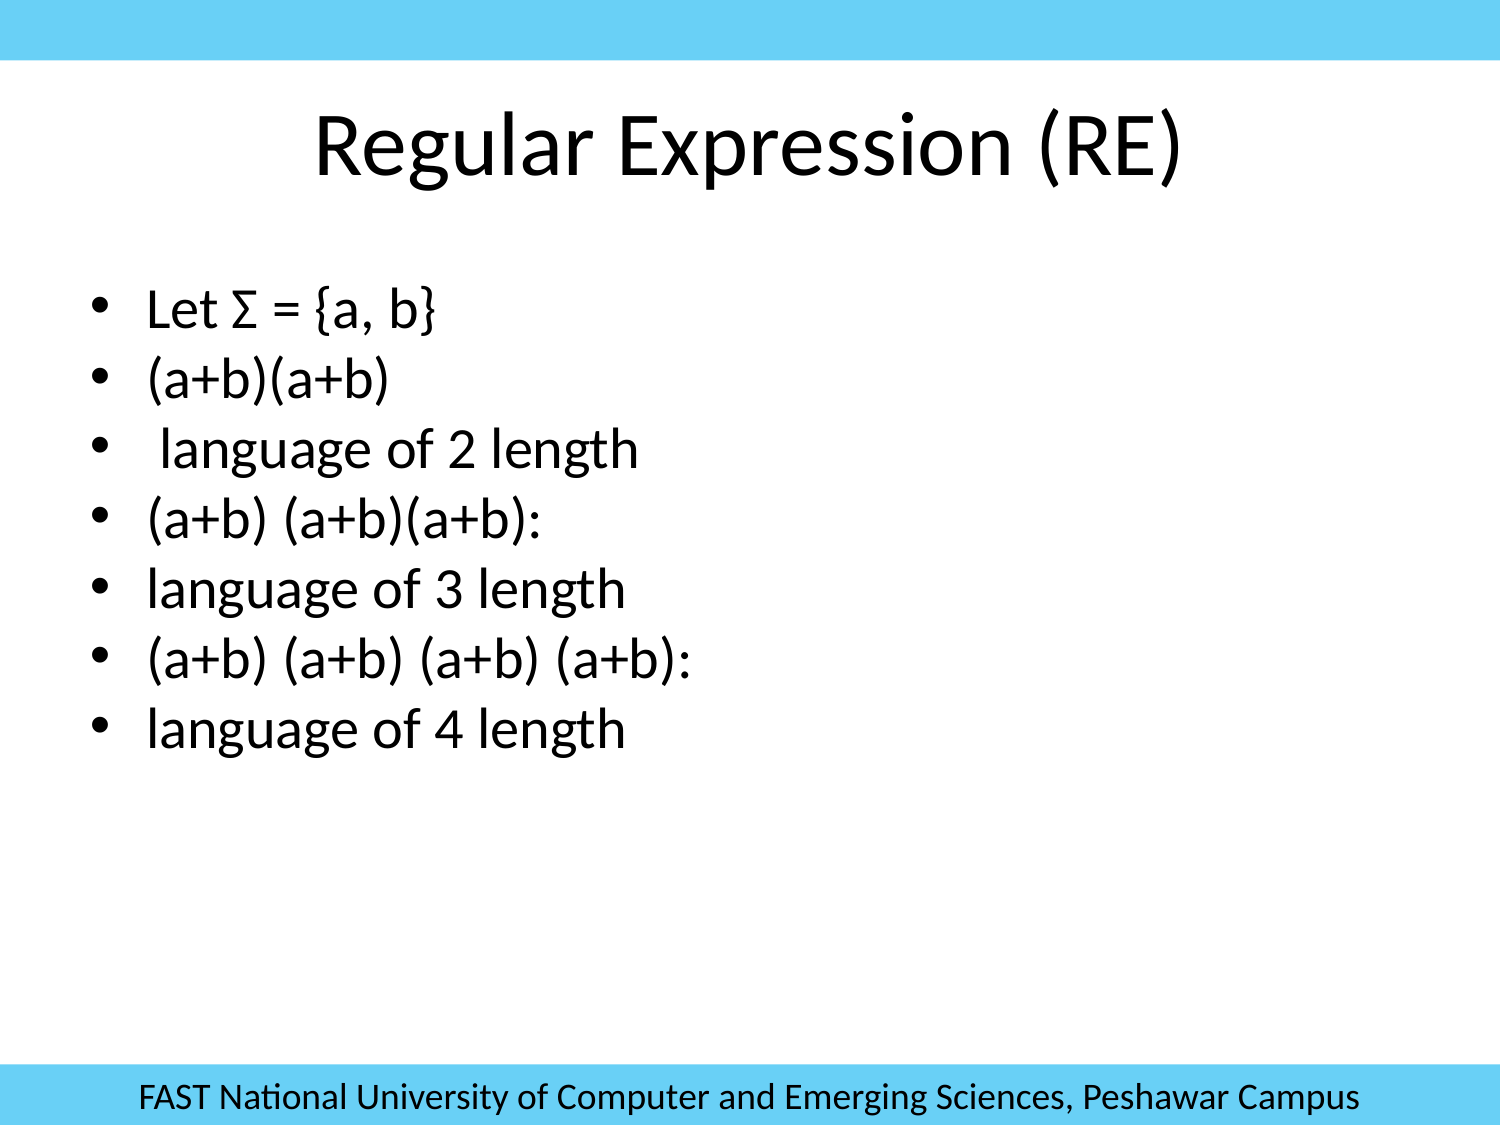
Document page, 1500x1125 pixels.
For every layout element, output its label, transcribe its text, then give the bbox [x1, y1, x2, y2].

text_box Regular Expression (RE) [75, 61, 1425, 233]
text_box [0, 0, 1500, 61]
text_box Let Σ = {a, b} (a+b)(a+b) language of 2 length (a+b) (a+b)(a+b): language of 3 length (a+b) (a+b) (a+b) (a+b): language of 4 length [75, 262, 1425, 1005]
text_box FAST National University of Computer and Emerging Sciences, Peshawar Campus [0, 1064, 1500, 1125]
